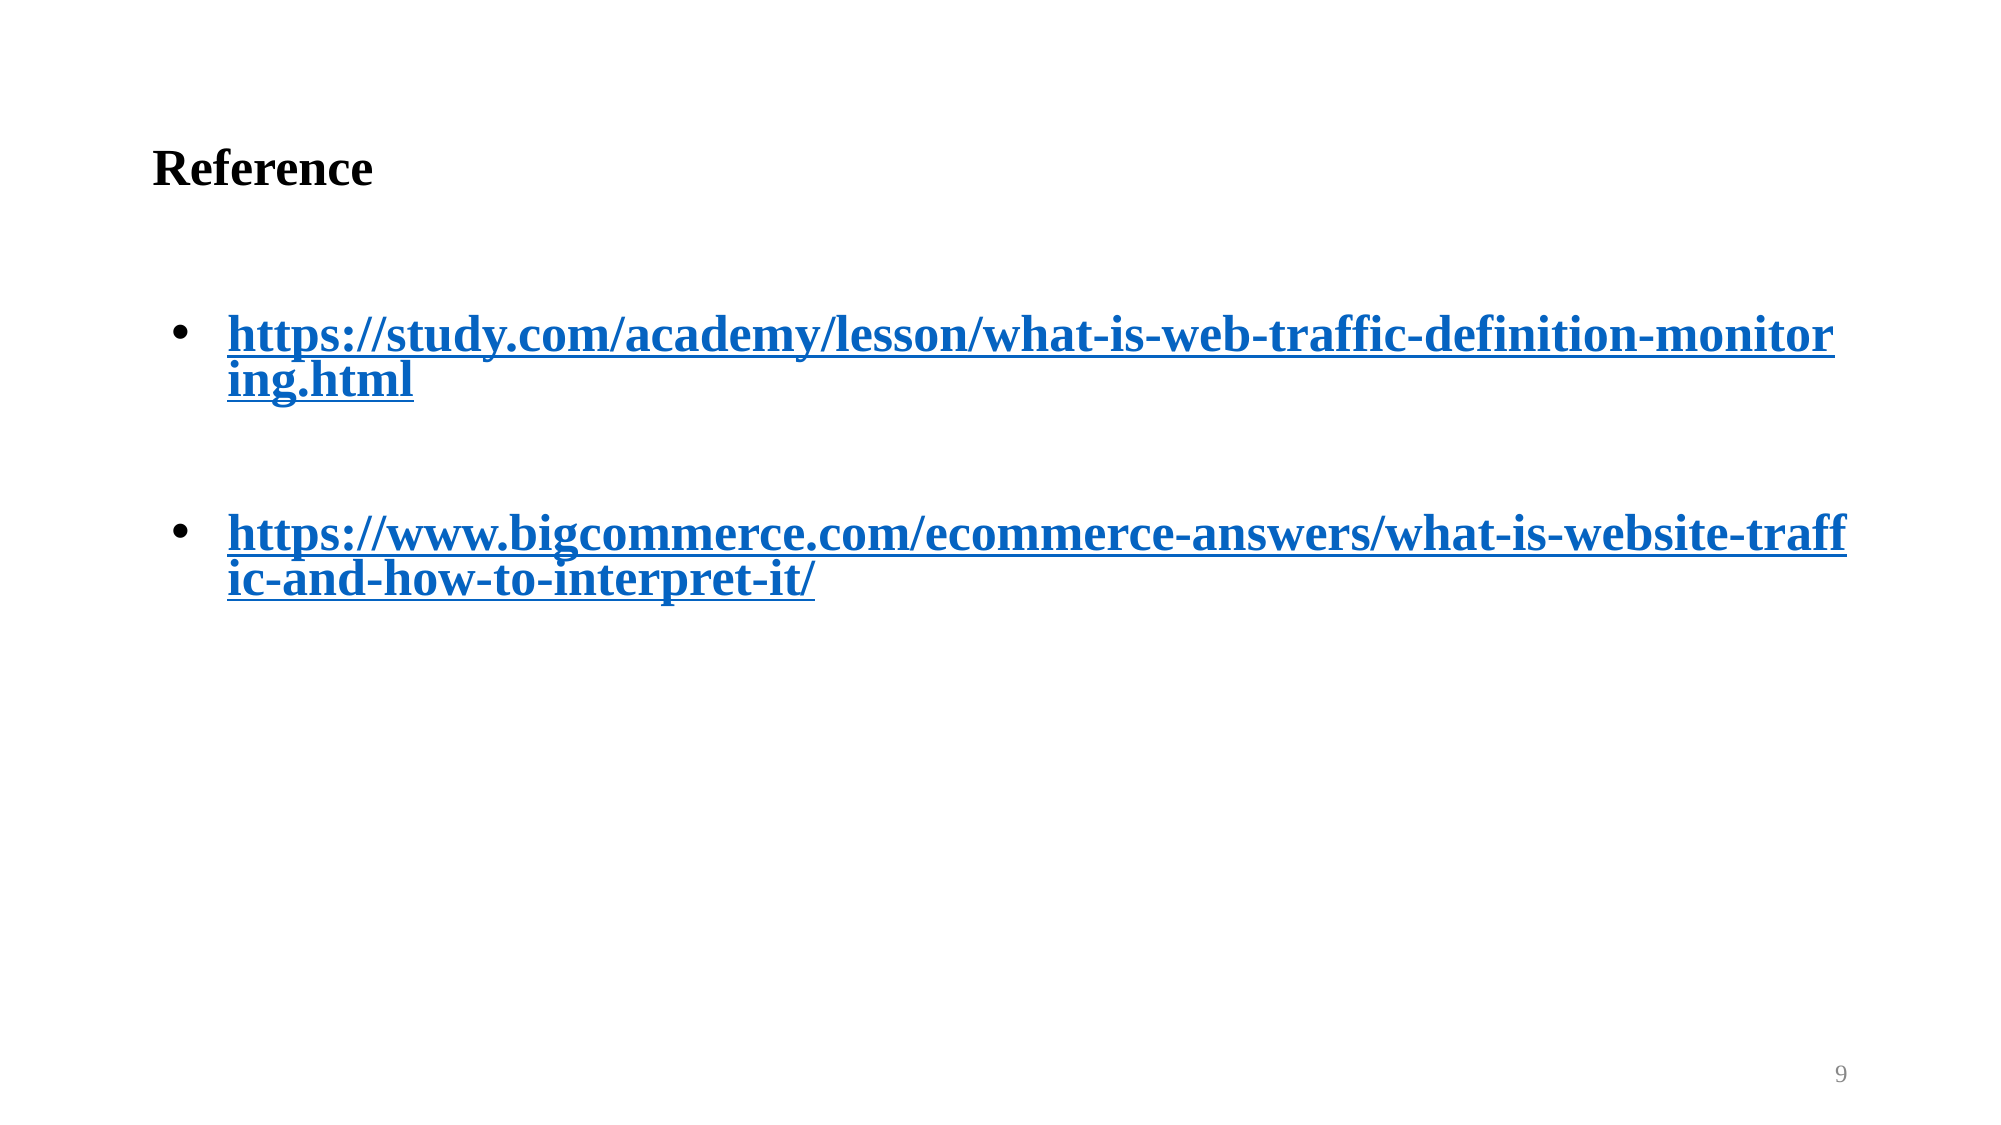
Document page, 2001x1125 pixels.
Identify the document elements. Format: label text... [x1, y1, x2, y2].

title Reference [137, 59, 1863, 278]
slide_number 9 [1412, 1042, 1863, 1103]
list https://study.com/academy/lesson/what-is-web-traffic-definition-monitoring.html https://www.bigcommerce.com/ecommerce-answers/what-is-website-traffic-and-how-to-interpret-it/ [137, 299, 1863, 1014]
